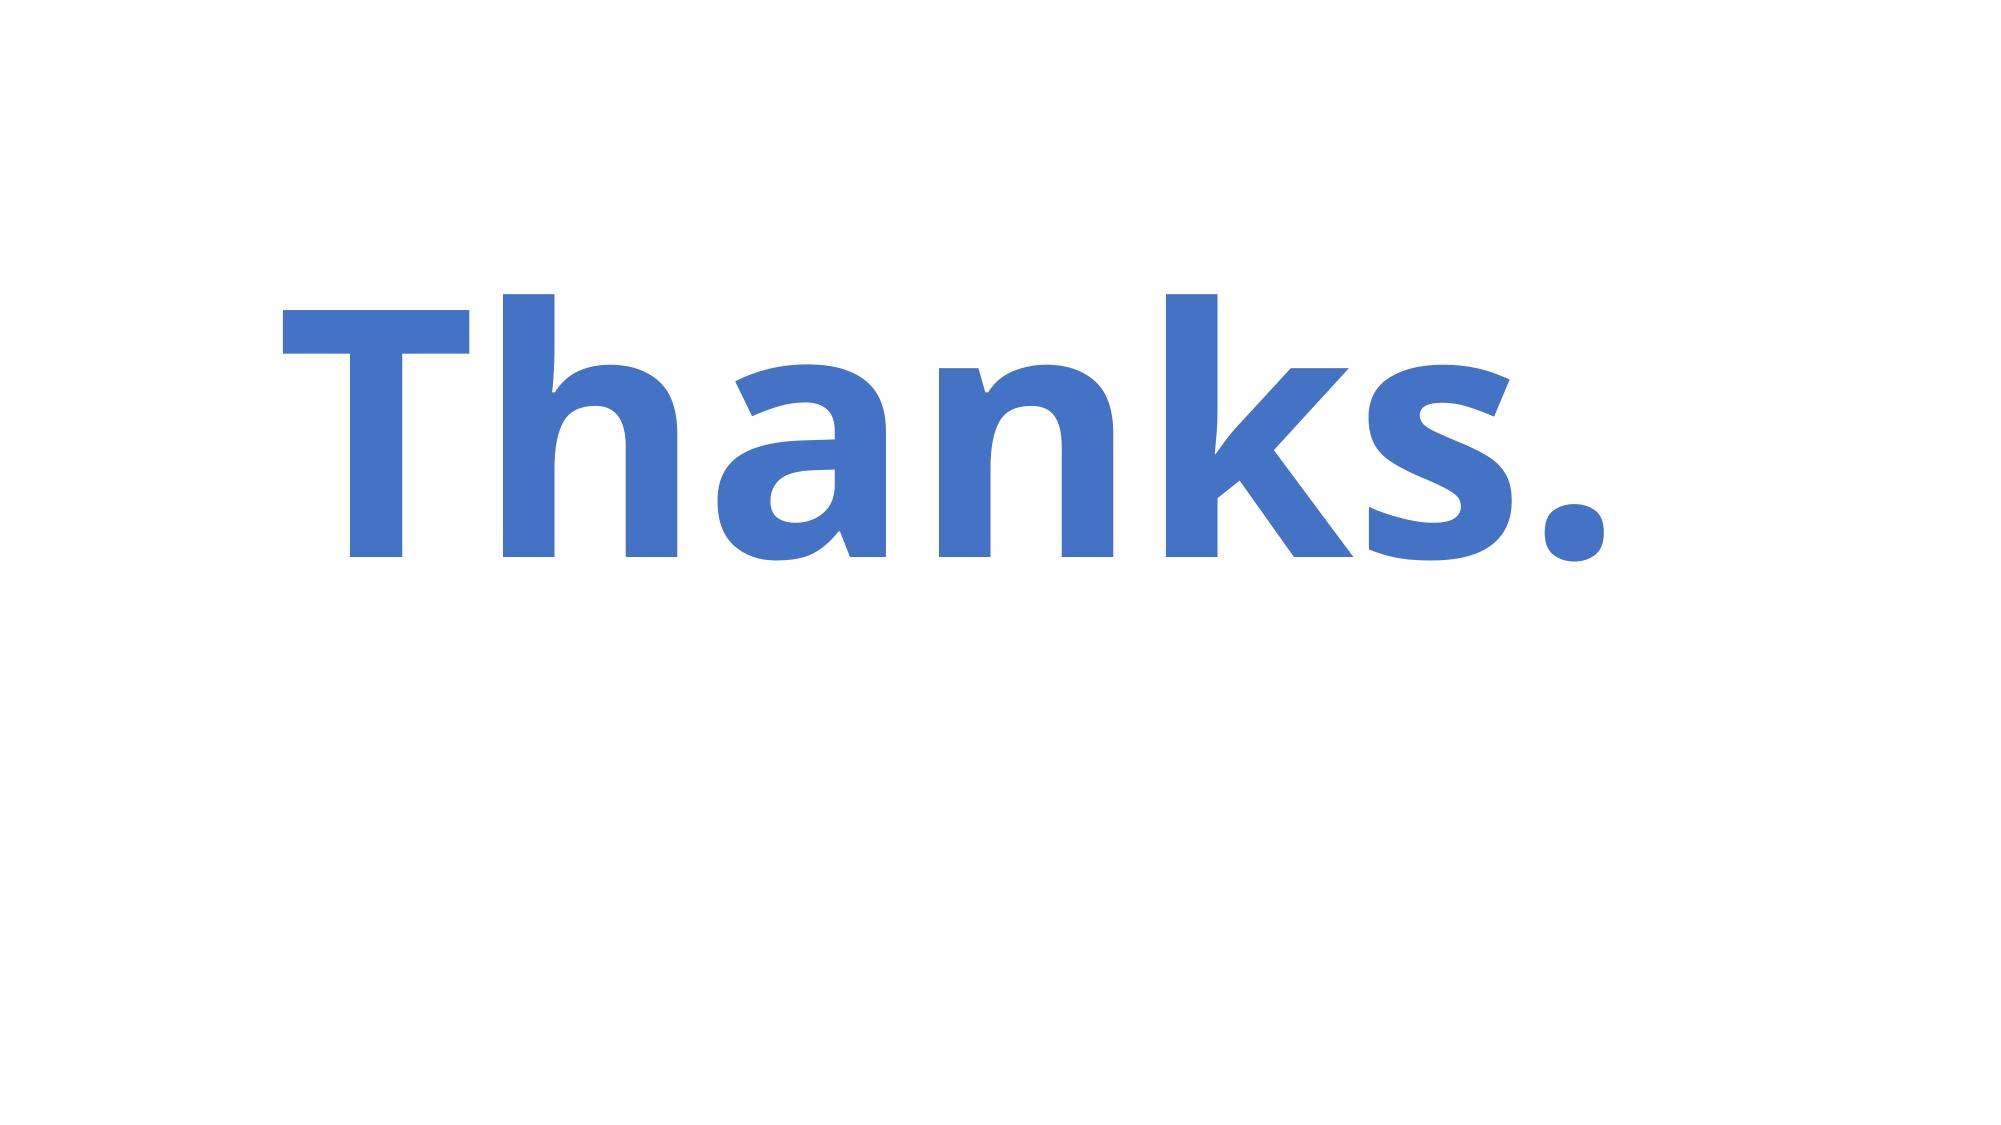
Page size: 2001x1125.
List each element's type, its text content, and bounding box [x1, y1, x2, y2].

title Thanks. [150, 184, 1750, 640]
